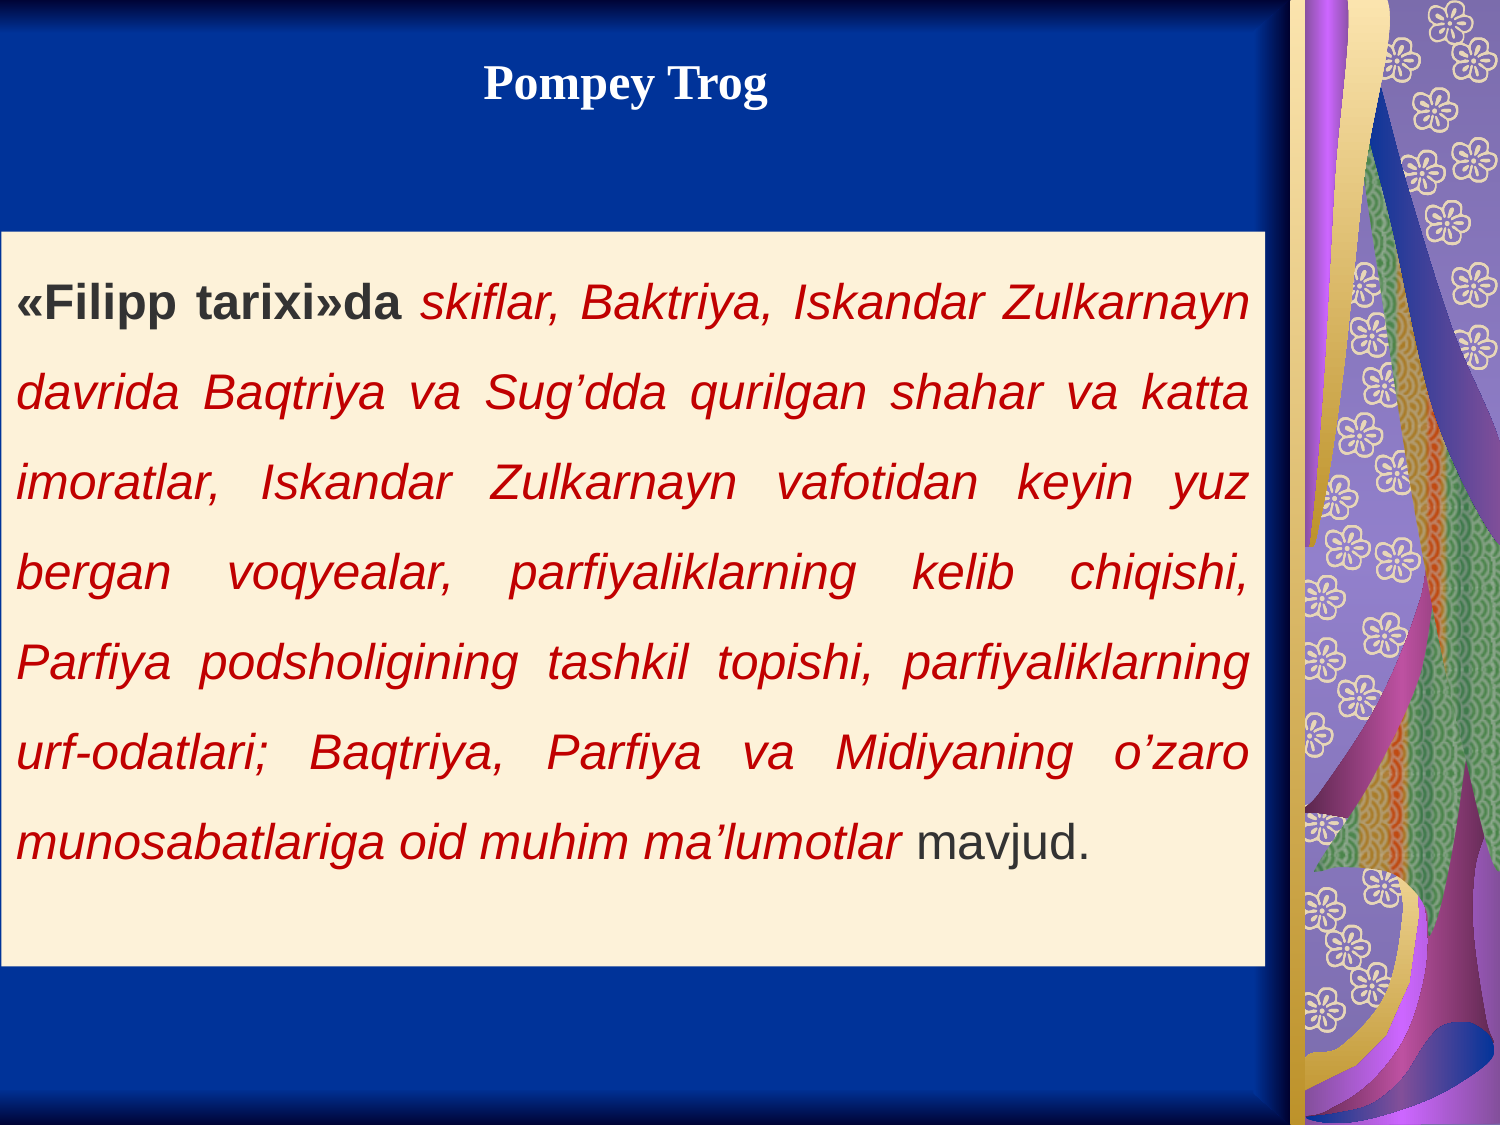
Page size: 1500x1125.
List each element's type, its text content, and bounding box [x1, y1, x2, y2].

text_box «Filipp tarixi»da skiflar, Baktriya, Iskandar Zul­karnayn davrida Baqtriya va Sug’dda qurilgan shahar va katta imoratlar, Iskandar Zulkarnayn vafotidan keyin yuz bergan voqyealar, parfiyaliklarning kelib chiqishi, Parfiya podsholigining tashkil topishi, parfiyaliklarning urf-odatlari; Baqtriya, Parfiya va Midiyaning o’zaro munosabatlariga oid muhim ma’lumotlar mavjud. [1, 231, 1266, 967]
picture [1314, 144, 1500, 936]
text_box Pompey Trog [112, 42, 1152, 118]
